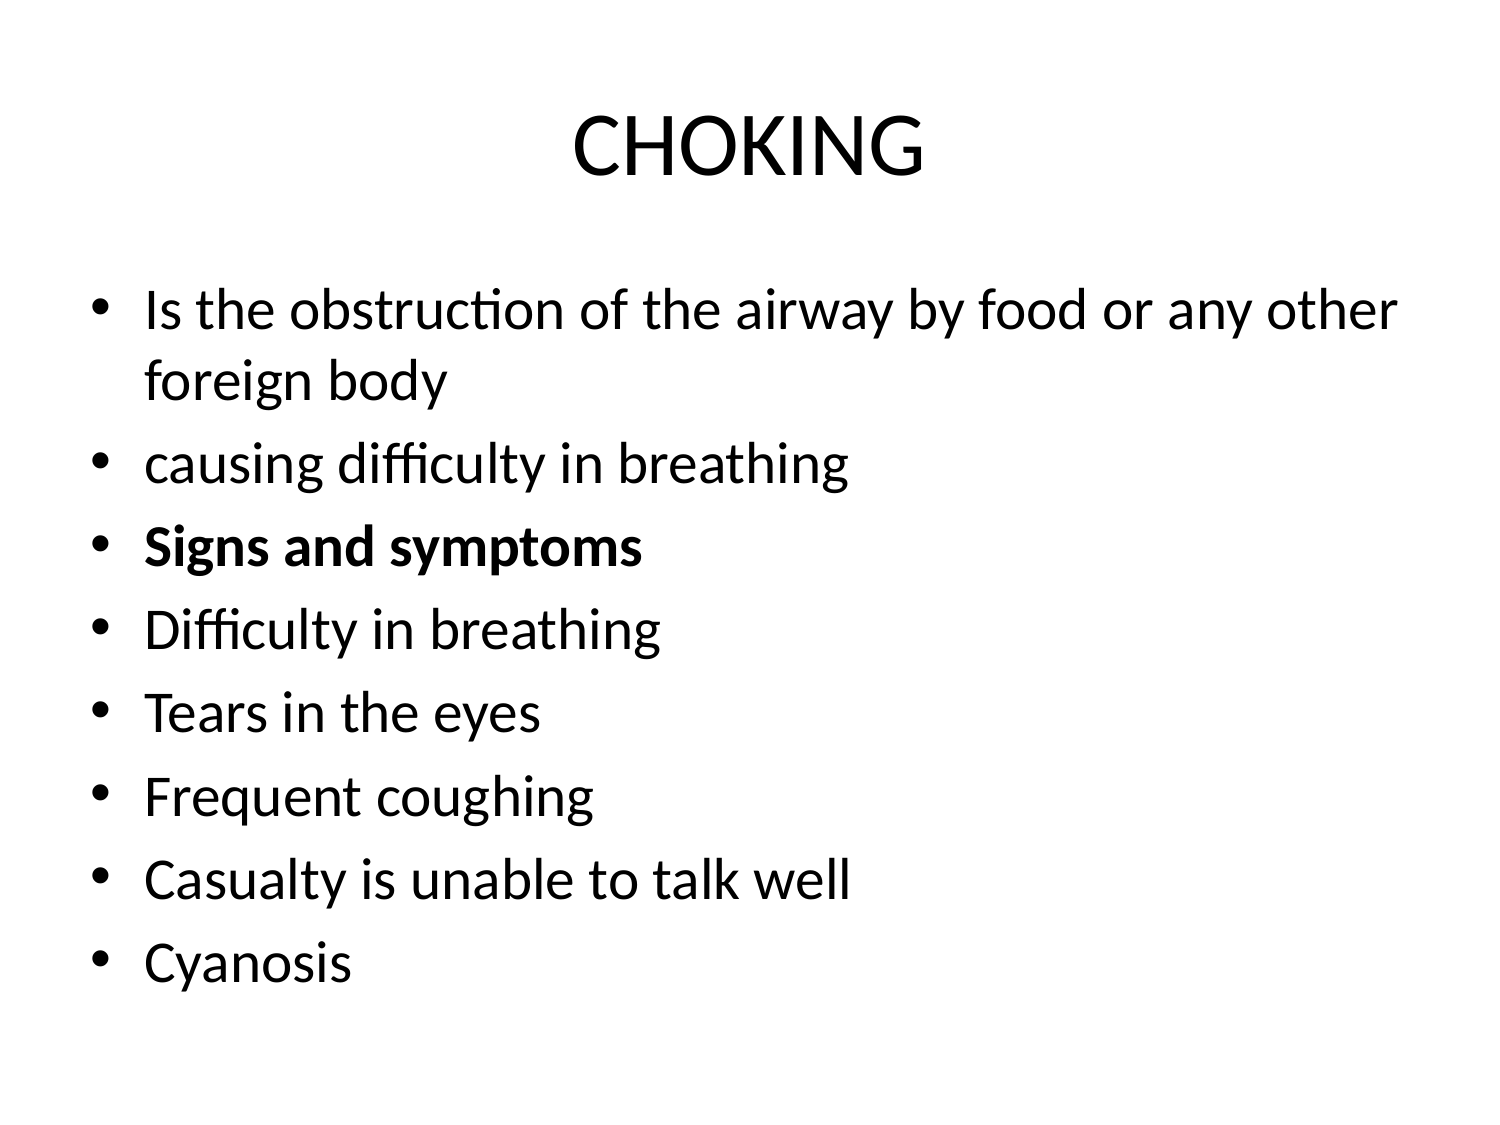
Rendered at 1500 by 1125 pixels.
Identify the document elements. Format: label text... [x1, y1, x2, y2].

title CHOKING [75, 45, 1425, 233]
list Is the obstruction of the airway by food or any other foreign body causing difficulty in breathing Signs and symptoms Difficulty in breathing Tears in the eyes Frequent coughing Casualty is unable to talk well Cyanosis [75, 262, 1425, 1005]
